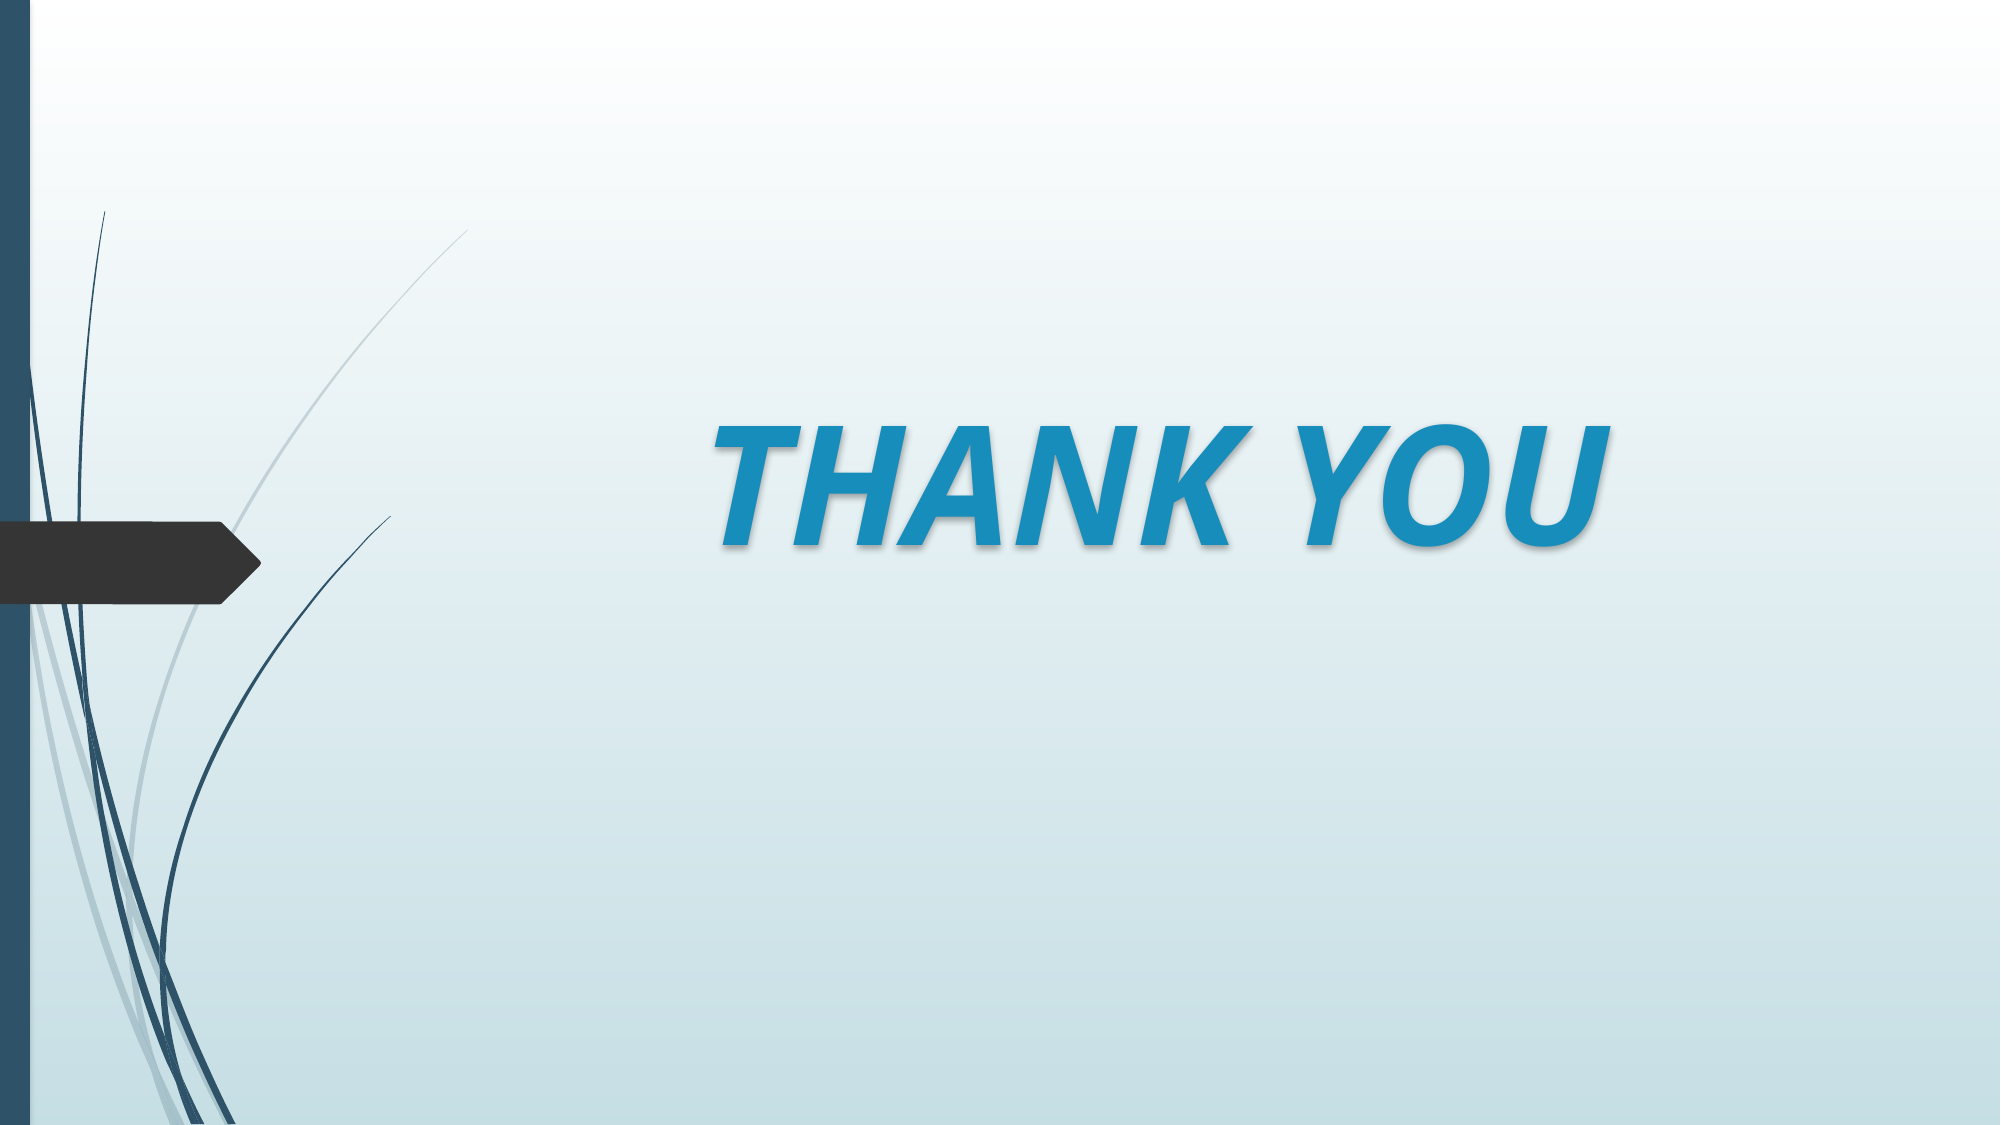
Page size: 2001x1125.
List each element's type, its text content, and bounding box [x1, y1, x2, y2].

title THANK YOU [424, 337, 1888, 587]
